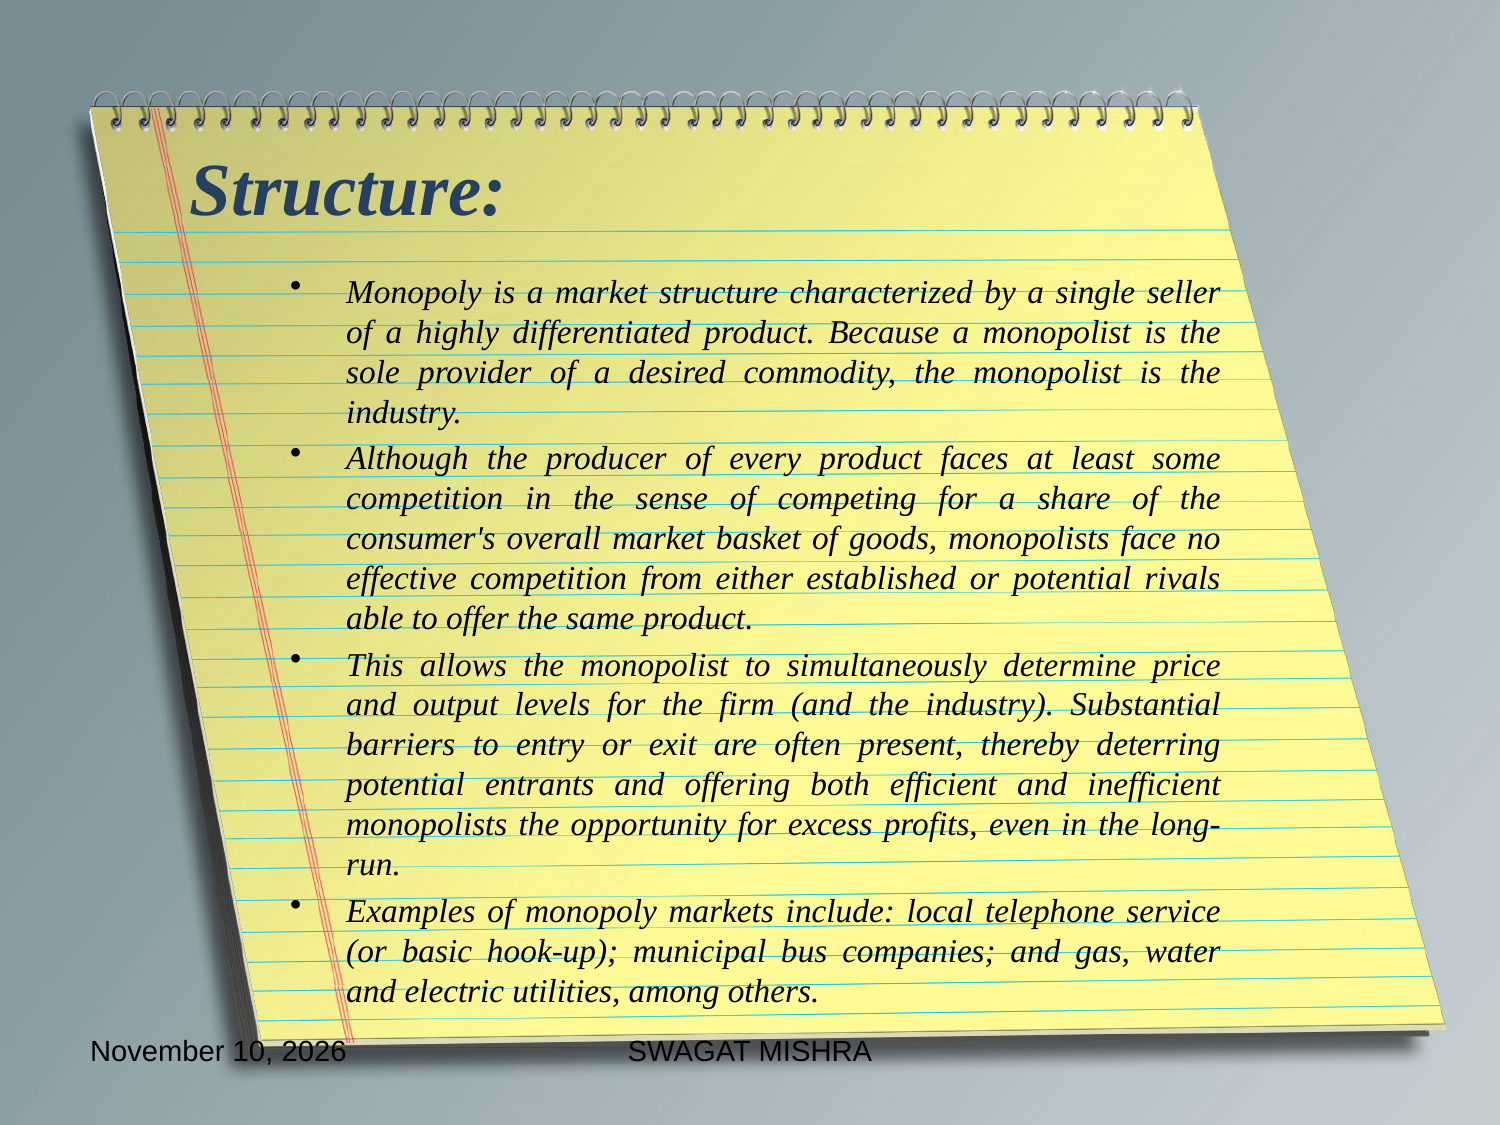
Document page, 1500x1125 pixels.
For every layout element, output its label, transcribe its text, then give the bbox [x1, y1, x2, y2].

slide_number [74, 1024, 426, 1103]
footer SWAGAT MISHRA [512, 1024, 988, 1103]
list Monopoly is a market structure characterized by a single seller of a highly differentiated product. Because a monopolist is the sole provider of a desired commodity, the monopolist is the industry. Although the producer of every product faces at least some competition in the sense of competing for a share of the consumer's overall market basket of goods, monopolists face no effective competition from either established or potential rivals able to offer the same product. This allows the monopolist to simultaneously determine price and output levels for the firm (and the industry). Substantial barriers to entry or exit are often present, thereby deterring potential entrants and offering both efficient and inefficient monopolists the opportunity for excess profits, even in the long-run. Examples of monopoly markets include: local telephone service (or basic hook-up); municipal bus companies; and gas, water and electric utilities, among others. [274, 262, 1238, 1013]
picture [0, 0, 1500, 1125]
title Structure: [174, 137, 1201, 233]
